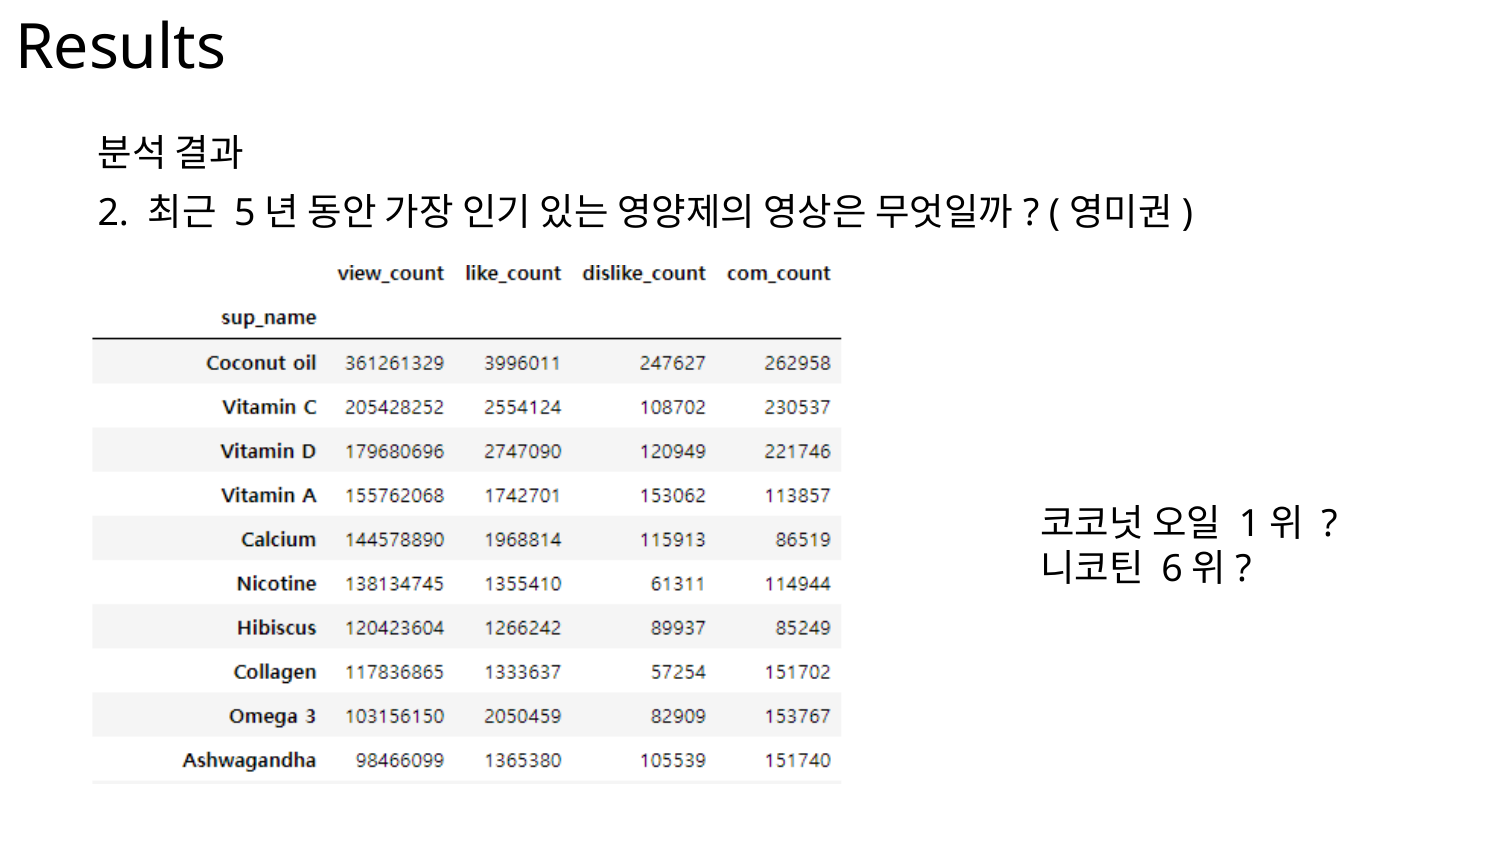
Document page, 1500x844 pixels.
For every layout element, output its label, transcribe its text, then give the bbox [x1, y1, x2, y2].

picture [82, 265, 846, 784]
text_box 코코넛 오일 1위 ? 니코틴 6위? [1025, 483, 1354, 614]
text_box 분석 결과 [82, 114, 839, 172]
text_box 2. 최근 5년 동안 가장 인기 있는 영양제의 영상은 무엇일까? (영미권) [82, 172, 1354, 255]
text_box Results [0, 0, 523, 97]
